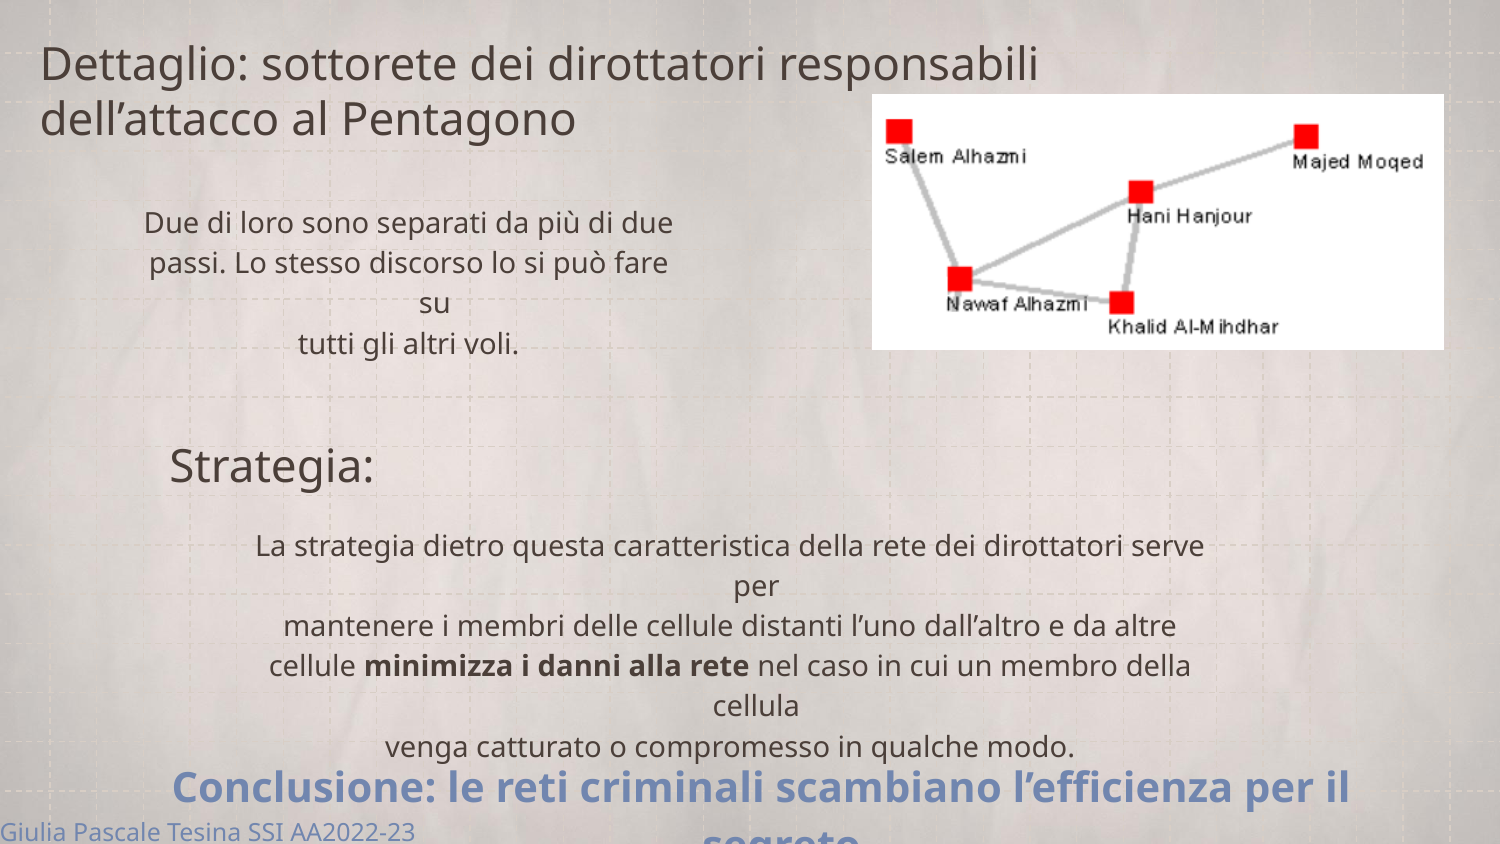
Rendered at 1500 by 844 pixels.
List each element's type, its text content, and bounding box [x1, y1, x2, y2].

text_box La strategia dietro questa caratteristica della rete dei dirottatori serve per mantenere i membri delle cellule distanti l’uno dall’altro e da altre cellule minimizza i danni alla rete nel caso in cui un membro della cellula venga catturato o compromesso in qualche modo. [209, 506, 1228, 657]
title Dettaglio: sottorete dei dirottatori responsabili dell’attacco al Pentagono [24, 19, 1159, 178]
text_box Giulia Pascale Tesina SSI AA2022-23 [0, 808, 659, 844]
subtitle Due di loro sono separati da più di due passi. Lo stesso discorso lo si può fare su tutti gli altri voli. [99, 184, 695, 335]
text_box Conclusione: le reti criminali scambiano l’efficienza per il segreto. [115, 738, 1385, 835]
picture [0, 0, 1500, 844]
text_box Strategia: [118, 421, 426, 529]
